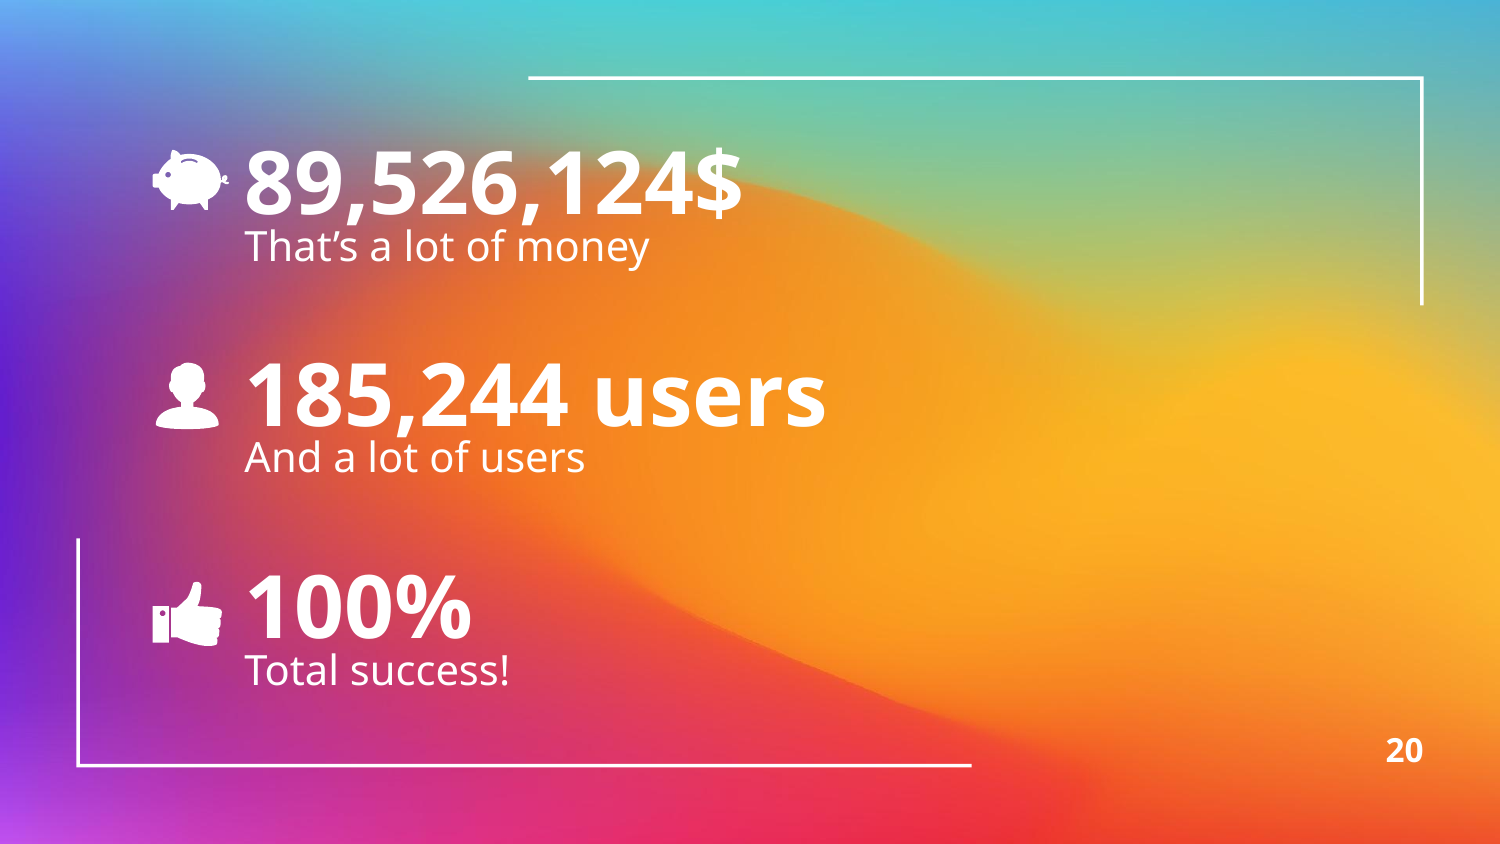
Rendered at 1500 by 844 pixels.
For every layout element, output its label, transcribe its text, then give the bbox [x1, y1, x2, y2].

title 89,526,124$ [244, 145, 1388, 211]
subtitle And a lot of users [244, 423, 1388, 487]
text_box [155, 362, 219, 430]
subtitle Total success! [244, 636, 1388, 713]
title 185,244 users [244, 357, 1388, 423]
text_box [152, 581, 223, 647]
text_box [152, 149, 229, 210]
picture [0, 0, 1500, 844]
subtitle That’s a lot of money [244, 211, 1388, 288]
slide_number ‹#› [1347, 696, 1424, 775]
title 100% [244, 570, 1388, 636]
